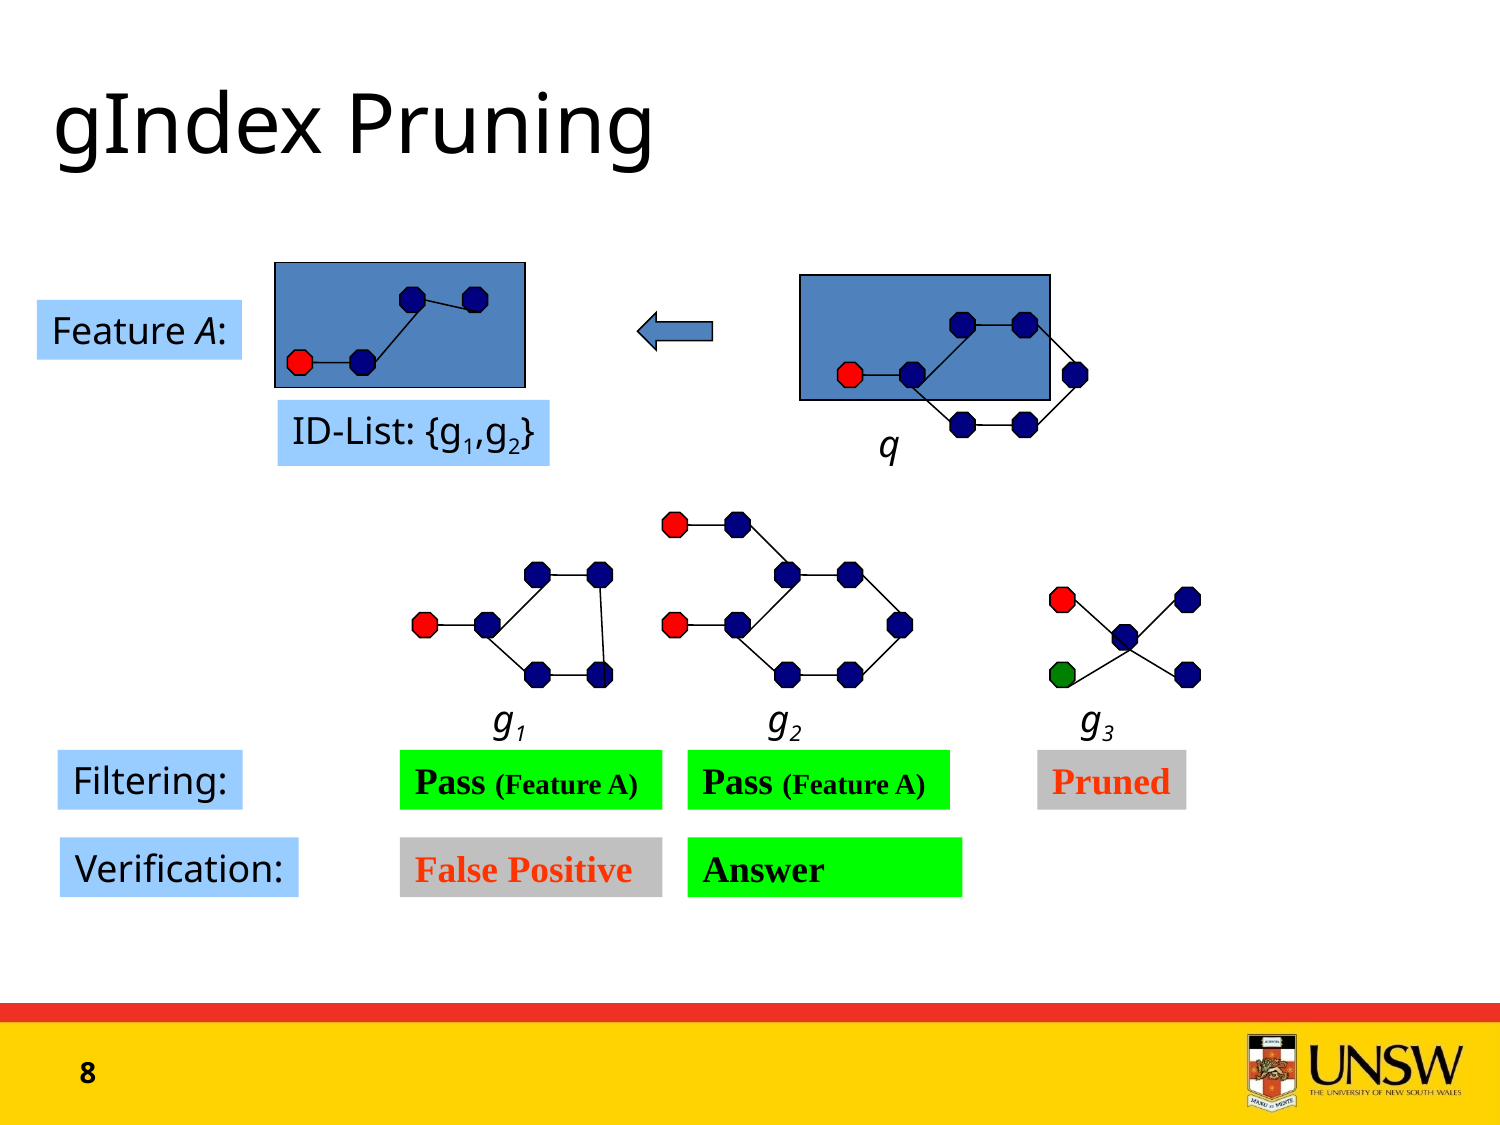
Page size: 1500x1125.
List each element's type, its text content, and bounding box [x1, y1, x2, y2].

text_box False Positive [399, 837, 663, 898]
text_box Feature A: [36, 299, 242, 360]
text_box ID-List: {g1,g2} [277, 399, 550, 466]
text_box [287, 287, 488, 376]
text_box Pruned [1037, 749, 1187, 810]
text_box Verification: [59, 837, 299, 898]
text_box [412, 612, 438, 638]
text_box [799, 274, 1088, 410]
text_box Pass (Feature A) [399, 749, 663, 810]
text_box Filtering: [57, 749, 243, 810]
text_box [1175, 587, 1201, 613]
text_box [275, 262, 525, 388]
text_box [637, 312, 713, 351]
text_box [1137, 599, 1176, 638]
text_box Pass (Feature A) [687, 756, 950, 810]
text_box Answer [687, 837, 963, 898]
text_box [474, 412, 1133, 748]
text_box [1176, 662, 1201, 688]
title gIndex Pruning [36, 61, 1388, 170]
picture [0, 1003, 1500, 1125]
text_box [1137, 645, 1176, 676]
